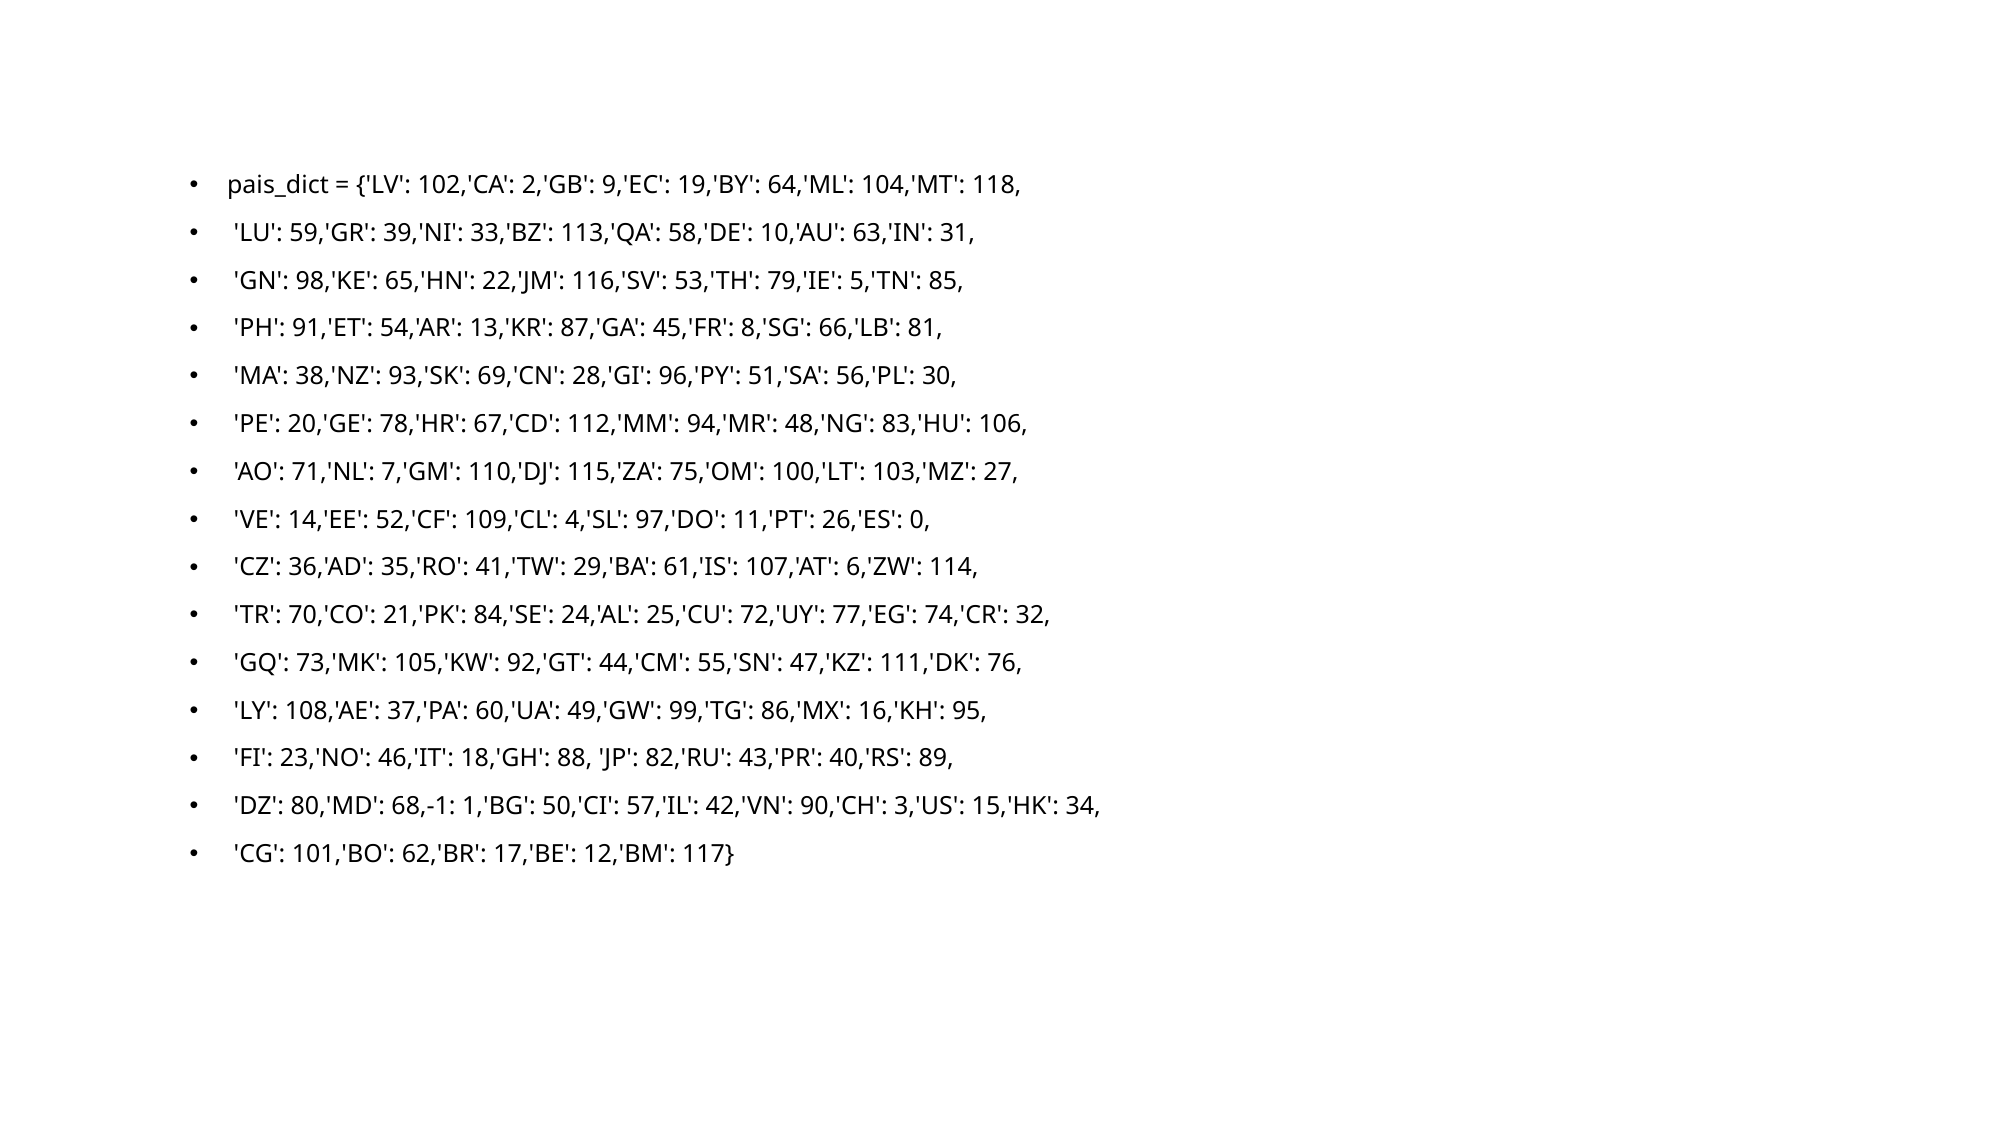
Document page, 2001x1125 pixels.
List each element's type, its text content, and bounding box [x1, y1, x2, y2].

list pais_dict = {'LV': 102,'CA': 2,'GB': 9,'EC': 19,'BY': 64,'ML': 104,'MT': 118, 'LU': 59,'GR': 39,'NI': 33,'BZ': 113,'QA': 58,'DE': 10,'AU': 63,'IN': 31, 'GN': 98,'KE': 65,'HN': 22,'JM': 116,'SV': 53,'TH': 79,'IE': 5,'TN': 85, 'PH': 91,'ET': 54,'AR': 13,'KR': 87,'GA': 45,'FR': 8,'SG': 66,'LB': 81, 'MA': 38,'NZ': 93,'SK': 69,'CN': 28,'GI': 96,'PY': 51,'SA': 56,'PL': 30, 'PE': 20,'GE': 78,'HR': 67,'CD': 112,'MM': 94,'MR': 48,'NG': 83,'HU': 106, 'AO': 71,'NL': 7,'GM': 110,'DJ': 115,'ZA': 75,'OM': 100,'LT': 103,'MZ': 27, 'VE': 14,'EE': 52,'CF': 109,'CL': 4,'SL': 97,'DO': 11,'PT': 26,'ES': 0, 'CZ': 36,'AD': 35,'RO': 41,'TW': 29,'BA': 61,'IS': 107,'AT': 6,'ZW': 114, 'TR': 70,'CO': 21,'PK': 84,'SE': 24,'AL': 25,'CU': 72,'UY': 77,'EG': 74,'CR': 32, 'GQ': 73,'MK': 105,'KW': 92,'GT': 44,'CM': 55,'SN': 47,'KZ': 111,'DK': 76, 'LY': 108,'AE': 37,'PA': 60,'UA': 49,'GW': 99,'TG': 86,'MX': 16,'KH': 95, 'FI': 23,'NO': 46,'IT': 18,'GH': 88, 'JP': 82,'RU': 43,'PR': 40,'RS': 89, 'DZ': 80,'MD': 68,-1: 1,'BG': 50,'CI': 57,'IL': 42,'VN': 90,'CH': 3,'US': 15,'HK': 34, 'CG': 101,'BO': 62,'BR': 17,'BE': 12,'BM': 117} [174, 164, 1900, 879]
